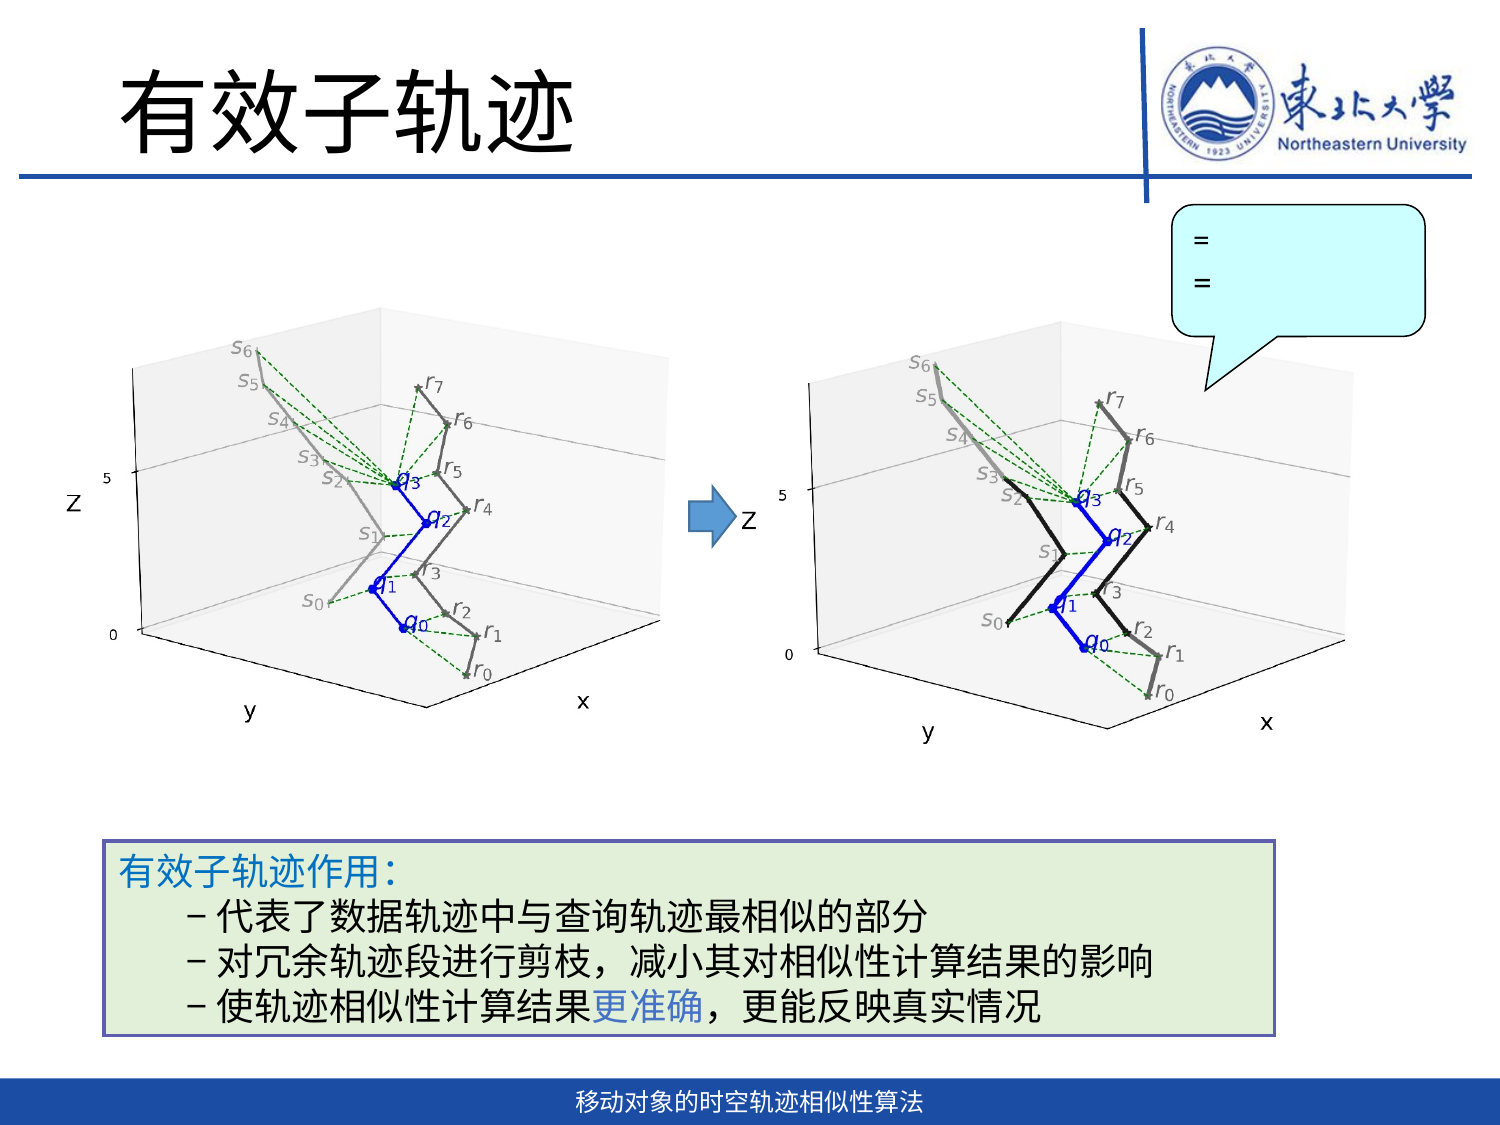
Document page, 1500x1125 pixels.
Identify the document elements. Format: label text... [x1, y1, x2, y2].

picture [60, 255, 725, 753]
text_box 有效子轨迹作用： −代表了数据轨迹中与查询轨迹最相似的部分 −对冗余轨迹段进行剪枝，减小其对相似性计算结果的影响 −使轨迹相似性计算结果更准确，更能反映真实情况 [104, 840, 1275, 1036]
text_box [725, 500, 735, 532]
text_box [18, 28, 1475, 204]
picture [735, 268, 1411, 775]
text_box 移动对象的时空轨迹相似性算法 [0, 1077, 1500, 1125]
